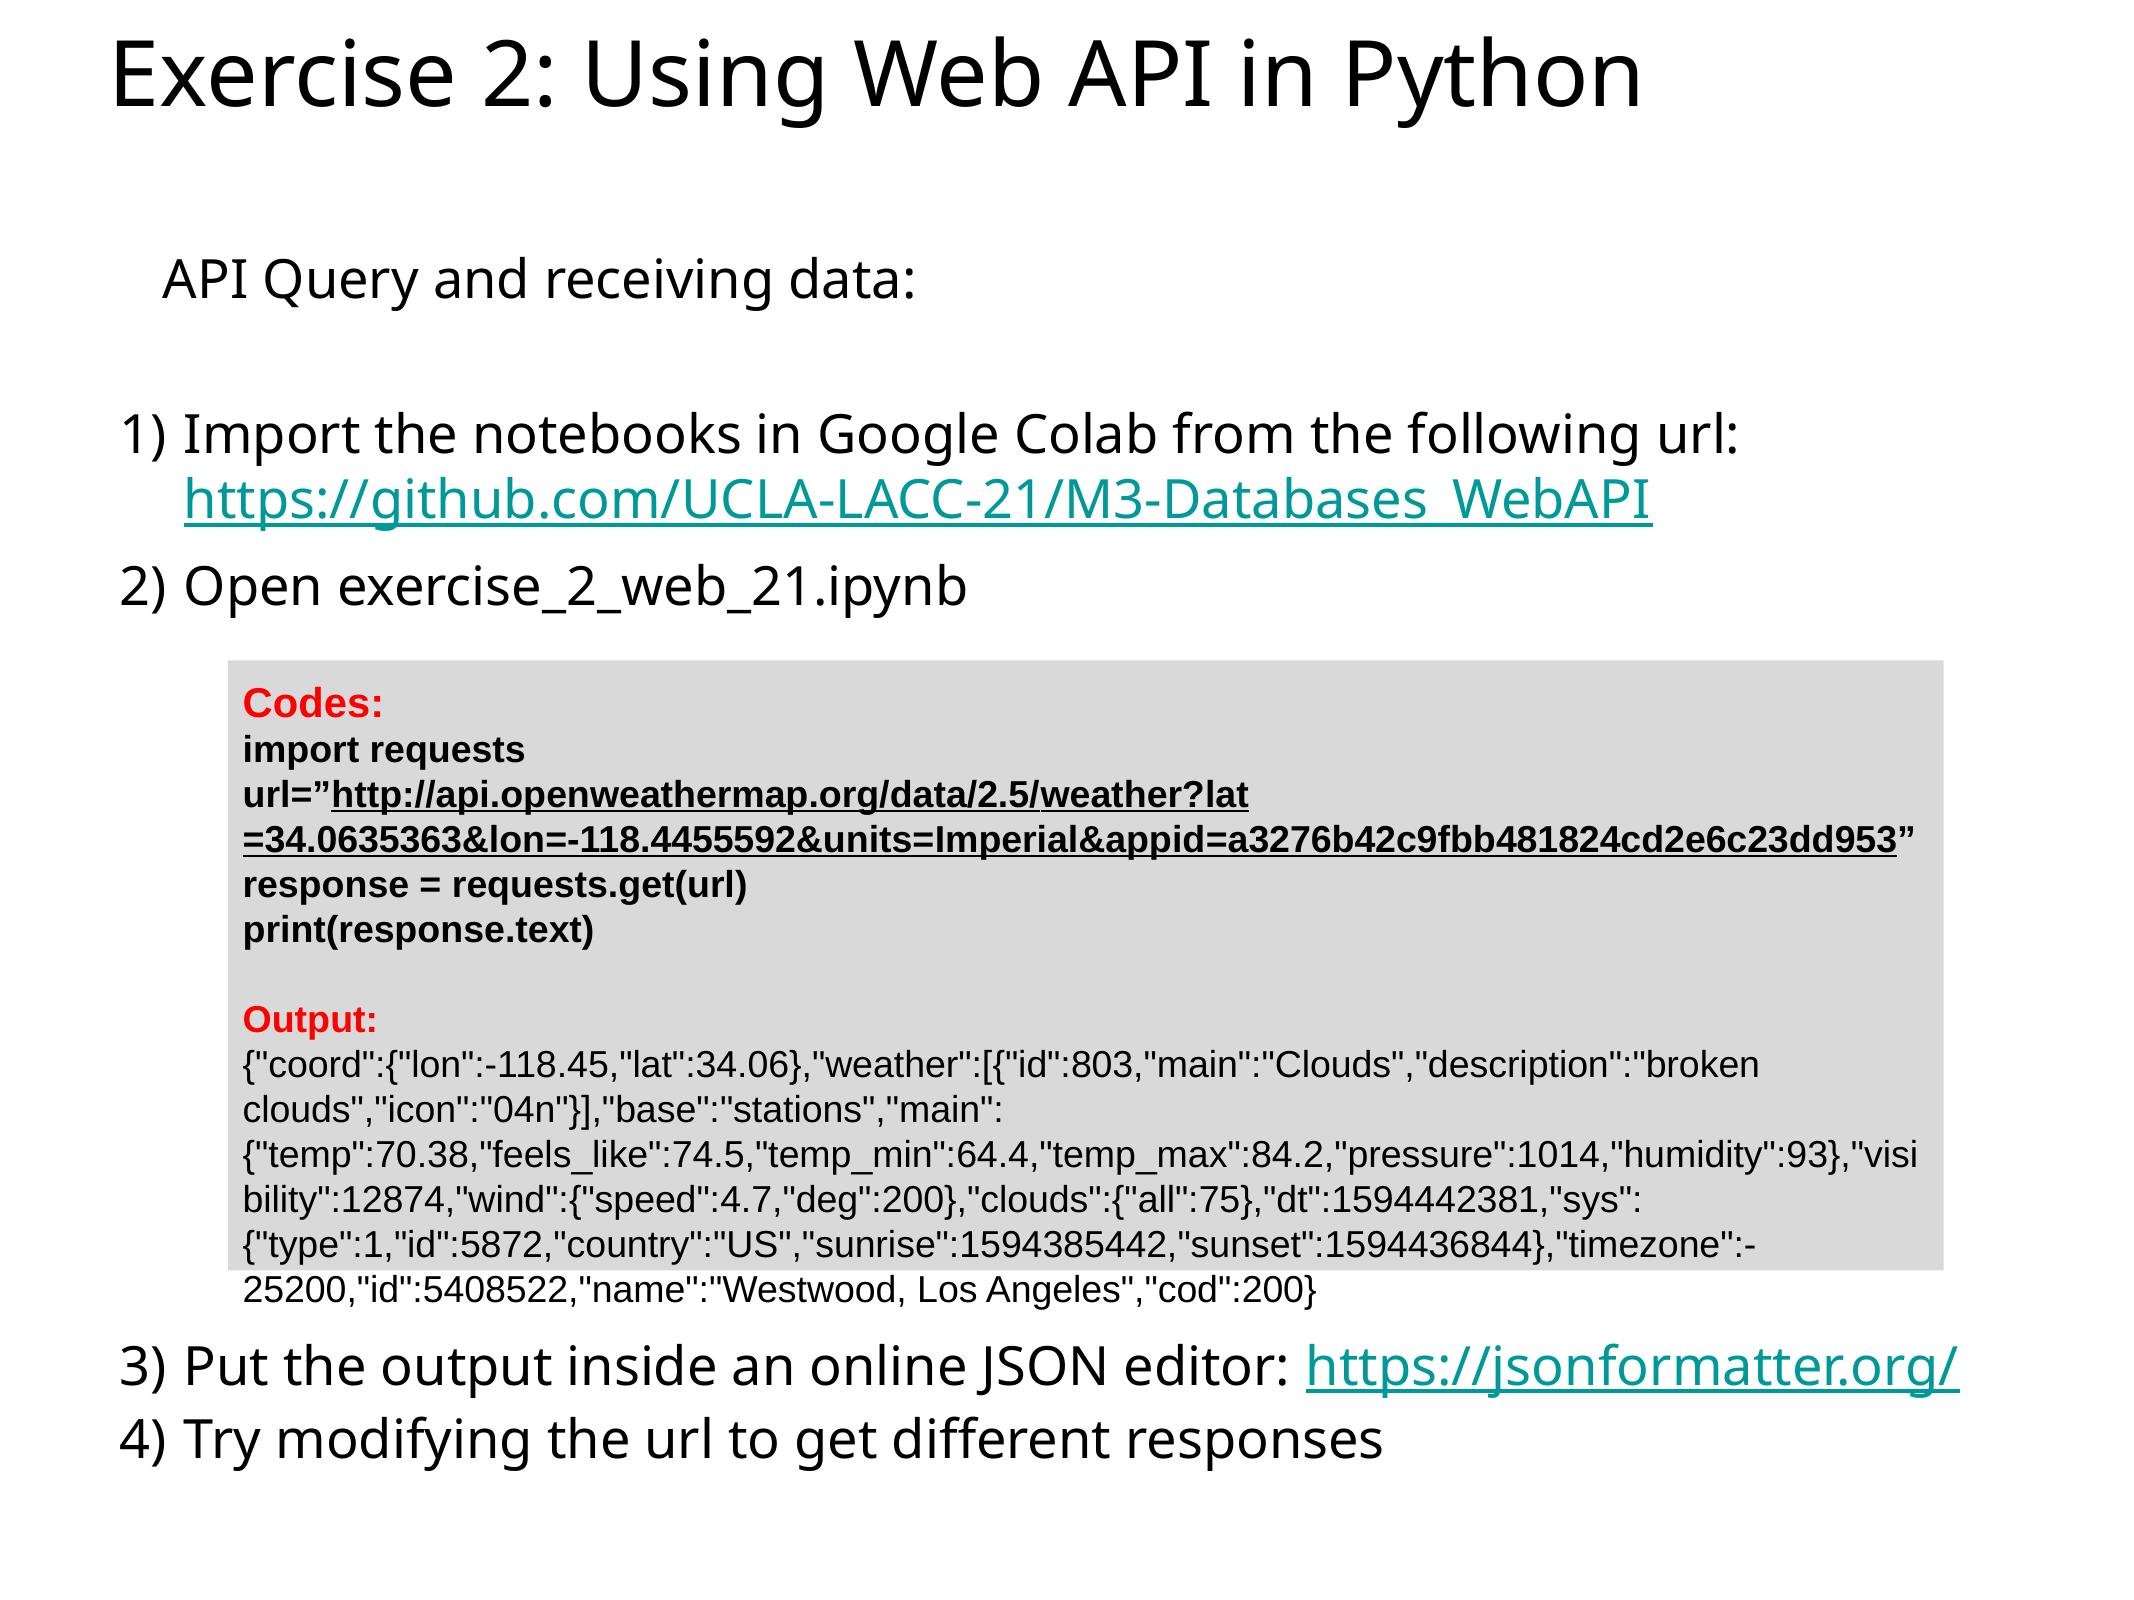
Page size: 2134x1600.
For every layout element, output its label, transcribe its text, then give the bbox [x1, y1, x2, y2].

title Exercise 2: Using Web API in Python [93, 0, 2040, 229]
text_box Codes: import requests url=”http://api.openweathermap.org/data/2.5/weather?lat=34.0635363&lon=-118.4455592&units=Imperial&appid=a3276b42c9fbb481824cd2e6c23dd953” response = requests.get(url) print(response.text) Output: {"coord":{"lon":-118.45,"lat":34.06},"weather":[{"id":803,"main":"Clouds","description":"broken clouds","icon":"04n"}],"base":"stations","main":{"temp":70.38,"feels_like":74.5,"temp_min":64.4,"temp_max":84.2,"pressure":1014,"humidity":93},"visibility":12874,"wind":{"speed":4.7,"deg":200},"clouds":{"all":75},"dt":1594442381,"sys":{"type":1,"id":5872,"country":"US","sunrise":1594385442,"sunset":1594436844},"timezone":-25200,"id":5408522,"name":"Westwood, Los Angeles","cod":200} [227, 660, 1944, 1271]
list API Query and receiving data: Import the notebooks in Google Colab from the following url: https://github.com/UCLA-LACC-21/M3-Databases_WebAPI Open exercise_2_web_21.ipynb Put the output inside an online JSON editor: https://jsonformatter.org/ Try modifying the url to get different responses [93, 229, 2078, 1600]
